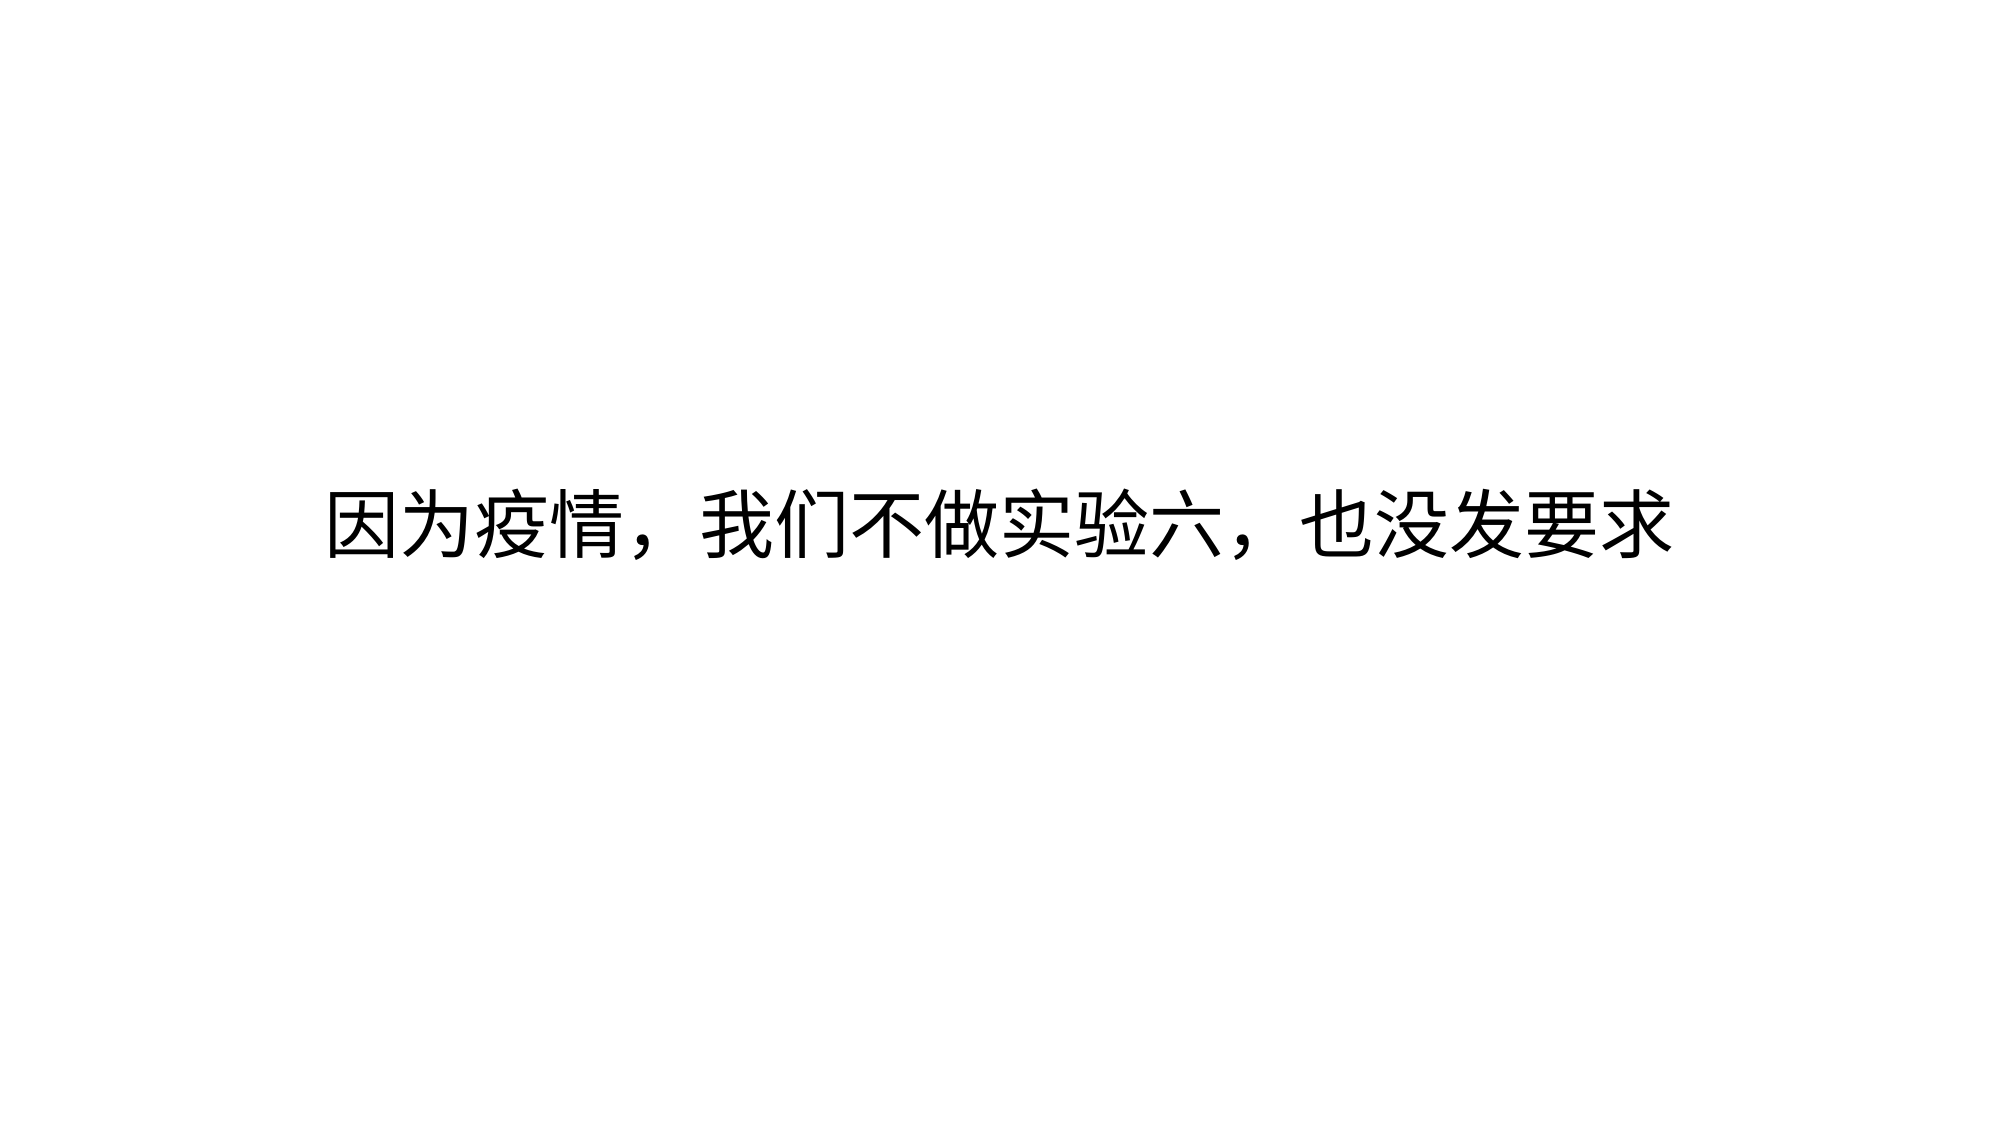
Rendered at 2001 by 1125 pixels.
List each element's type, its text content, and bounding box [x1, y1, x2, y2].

title 因为疫情，我们不做实验六，也没发要求 [249, 184, 1750, 576]
